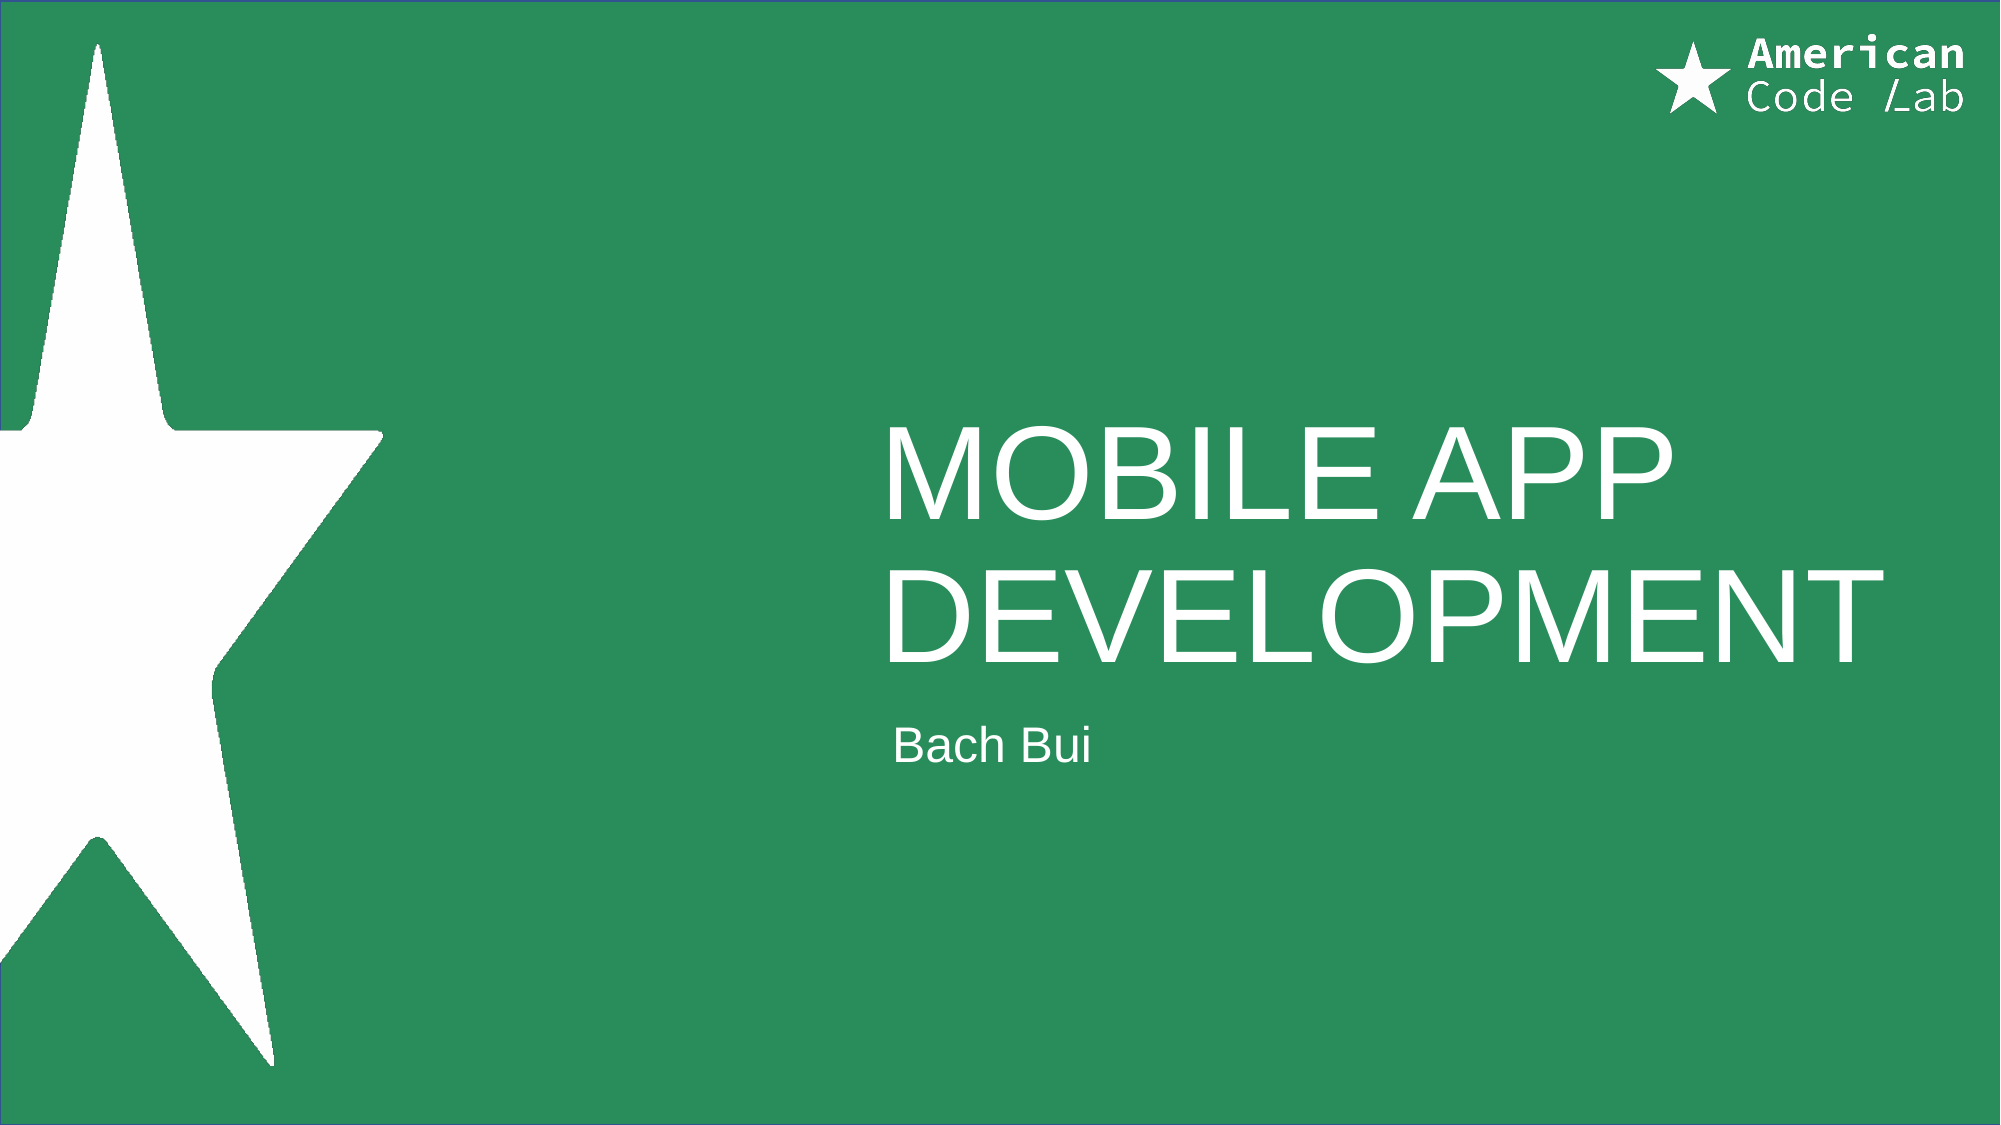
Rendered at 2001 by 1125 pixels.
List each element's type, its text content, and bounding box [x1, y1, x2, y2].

subtitle Bach Bui [1015, 662, 1860, 830]
title MOBILE APP DEVELOPMENT [1015, 351, 1918, 745]
text_box [0, 0, 2000, 1125]
picture [1646, 33, 1982, 130]
picture [0, 0, 1010, 1066]
